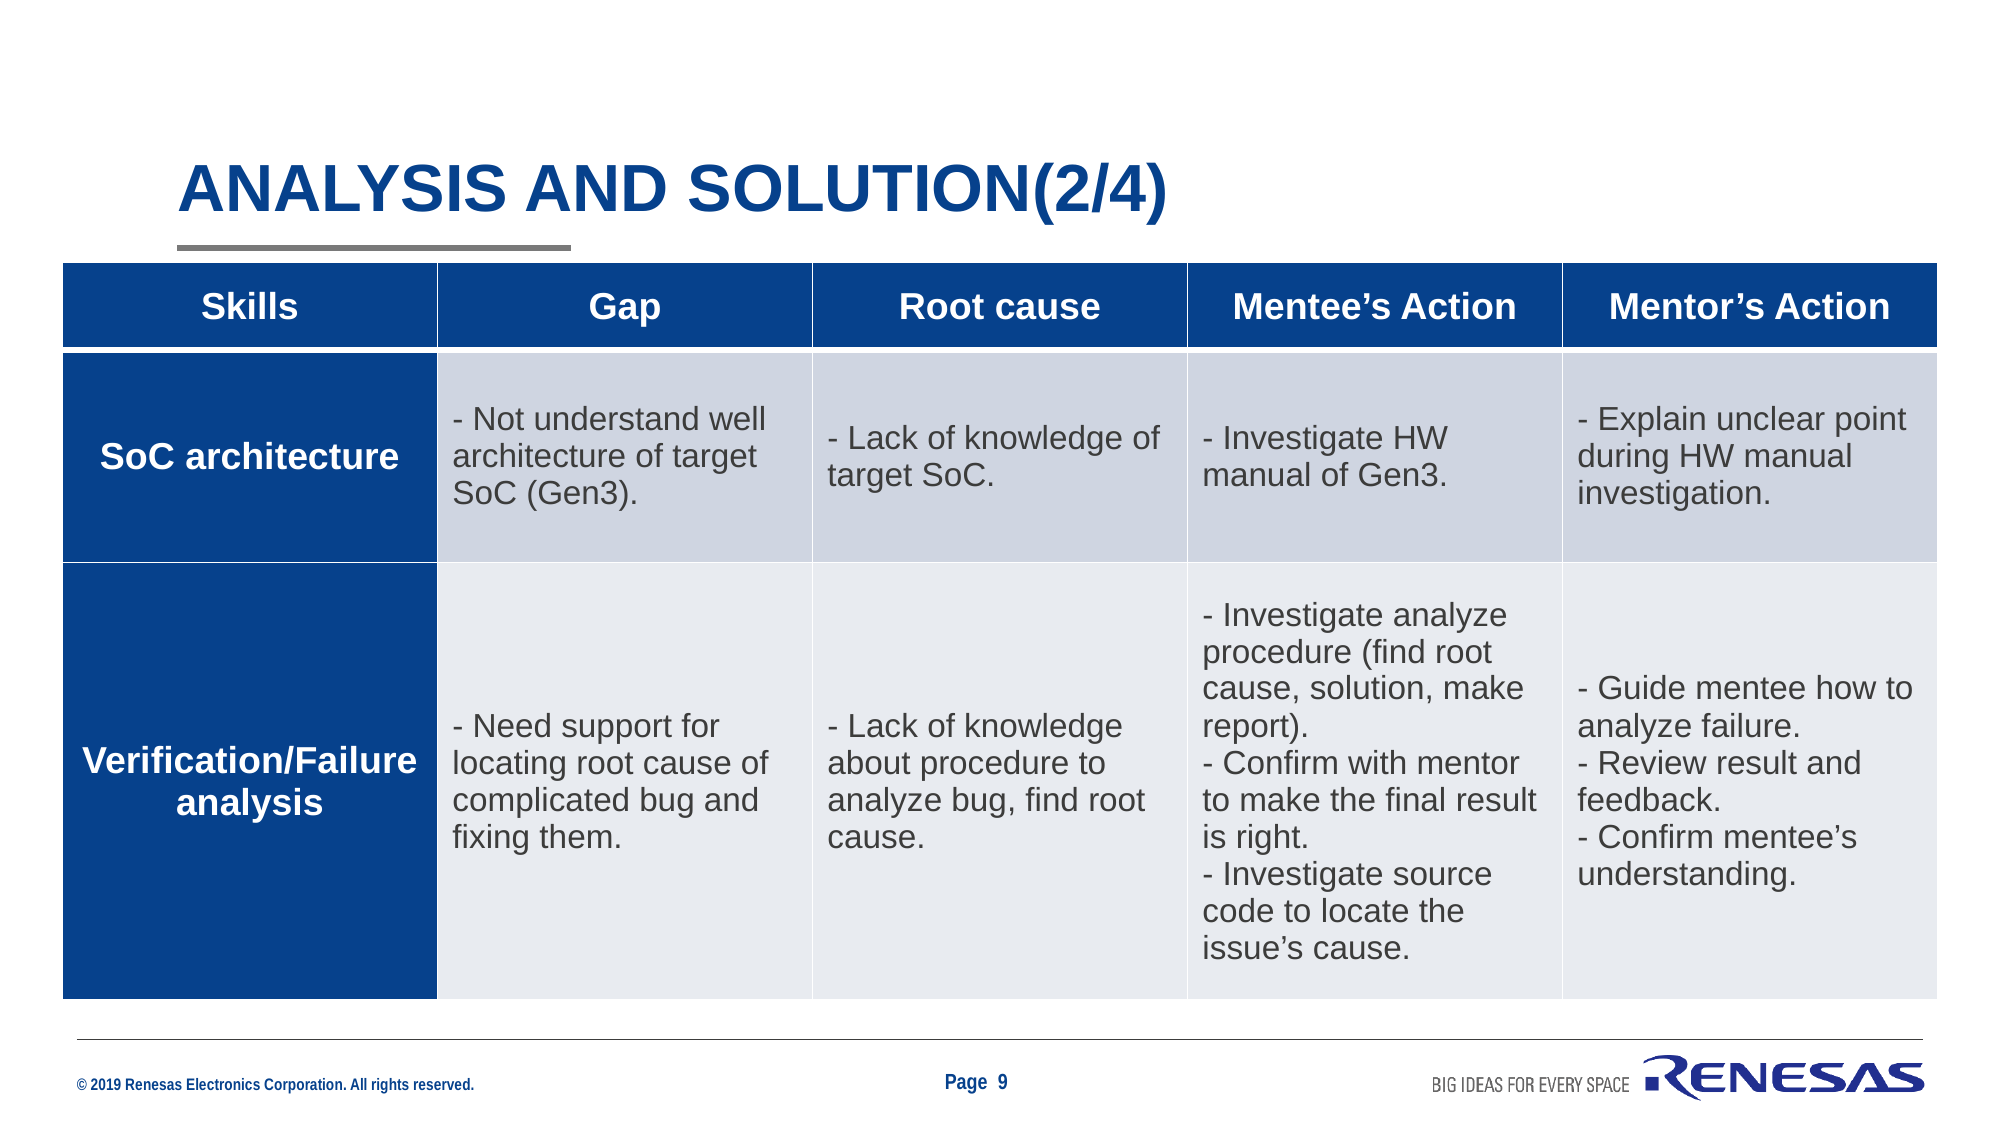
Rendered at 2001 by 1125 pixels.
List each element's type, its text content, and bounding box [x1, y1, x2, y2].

picture [1425, 1049, 1933, 1106]
table_cell - Lack of knowledge about procedure to analyze bug, find root cause. [813, 563, 1187, 999]
table_header Gap [438, 263, 812, 347]
table_header Skills [63, 263, 437, 347]
table_cell - Investigate HW manual of Gen3. [1188, 353, 1562, 562]
table_cell Verification/Failure analysis [63, 563, 437, 999]
table_header Mentor’s Action [1563, 263, 1937, 347]
table_cell - Explain unclear point during HW manual investigation. [1563, 353, 1937, 562]
slide_number Page 9 [944, 1067, 1056, 1095]
table_cell SoC architecture [63, 353, 437, 562]
table_cell - Lack of knowledge of target SoC. [813, 353, 1187, 562]
table_cell - Not understand well architecture of target SoC (Gen3). [438, 353, 812, 562]
table_header Mentee’s Action [1188, 263, 1562, 347]
table_cell - Need support for locating root cause of complicated bug and fixing them. [438, 563, 812, 999]
title Analysis and solution(2/4) [177, 153, 1654, 226]
table_cell - Guide mentee how to analyze failure. - Review result and feedback. - Confirm mentee’s understanding. [1563, 563, 1937, 999]
table_cell - Investigate analyze procedure (find root cause, solution, make report). - Confirm with mentor to make the final result is right. - Investigate source code to locate the issue’s cause. [1188, 563, 1562, 999]
table_header Root cause [813, 263, 1187, 347]
